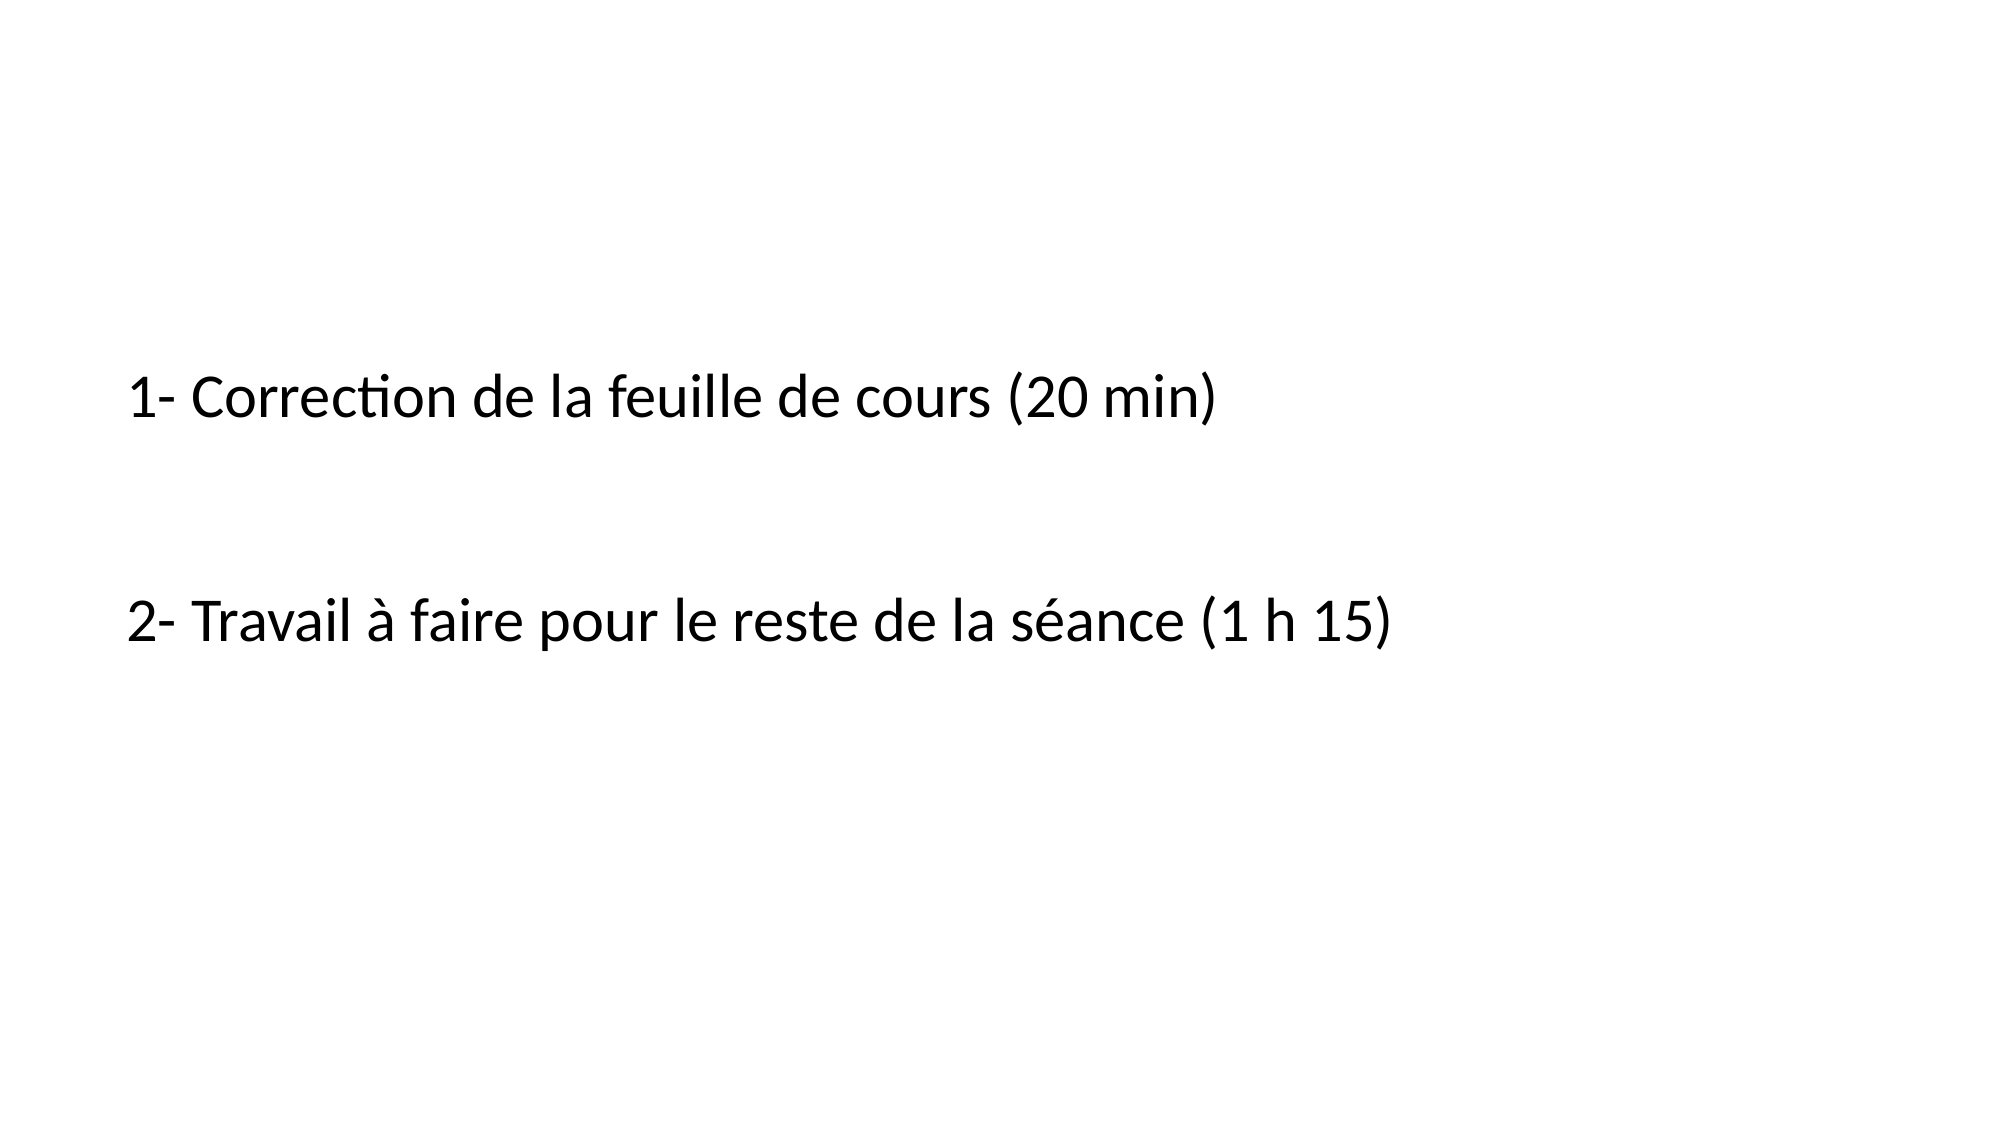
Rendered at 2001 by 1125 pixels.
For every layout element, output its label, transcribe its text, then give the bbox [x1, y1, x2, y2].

text_box 1- Correction de la feuille de cours (20 min) 2- Travail à faire pour le reste de la séance (1 h 15) [111, 347, 1733, 662]
